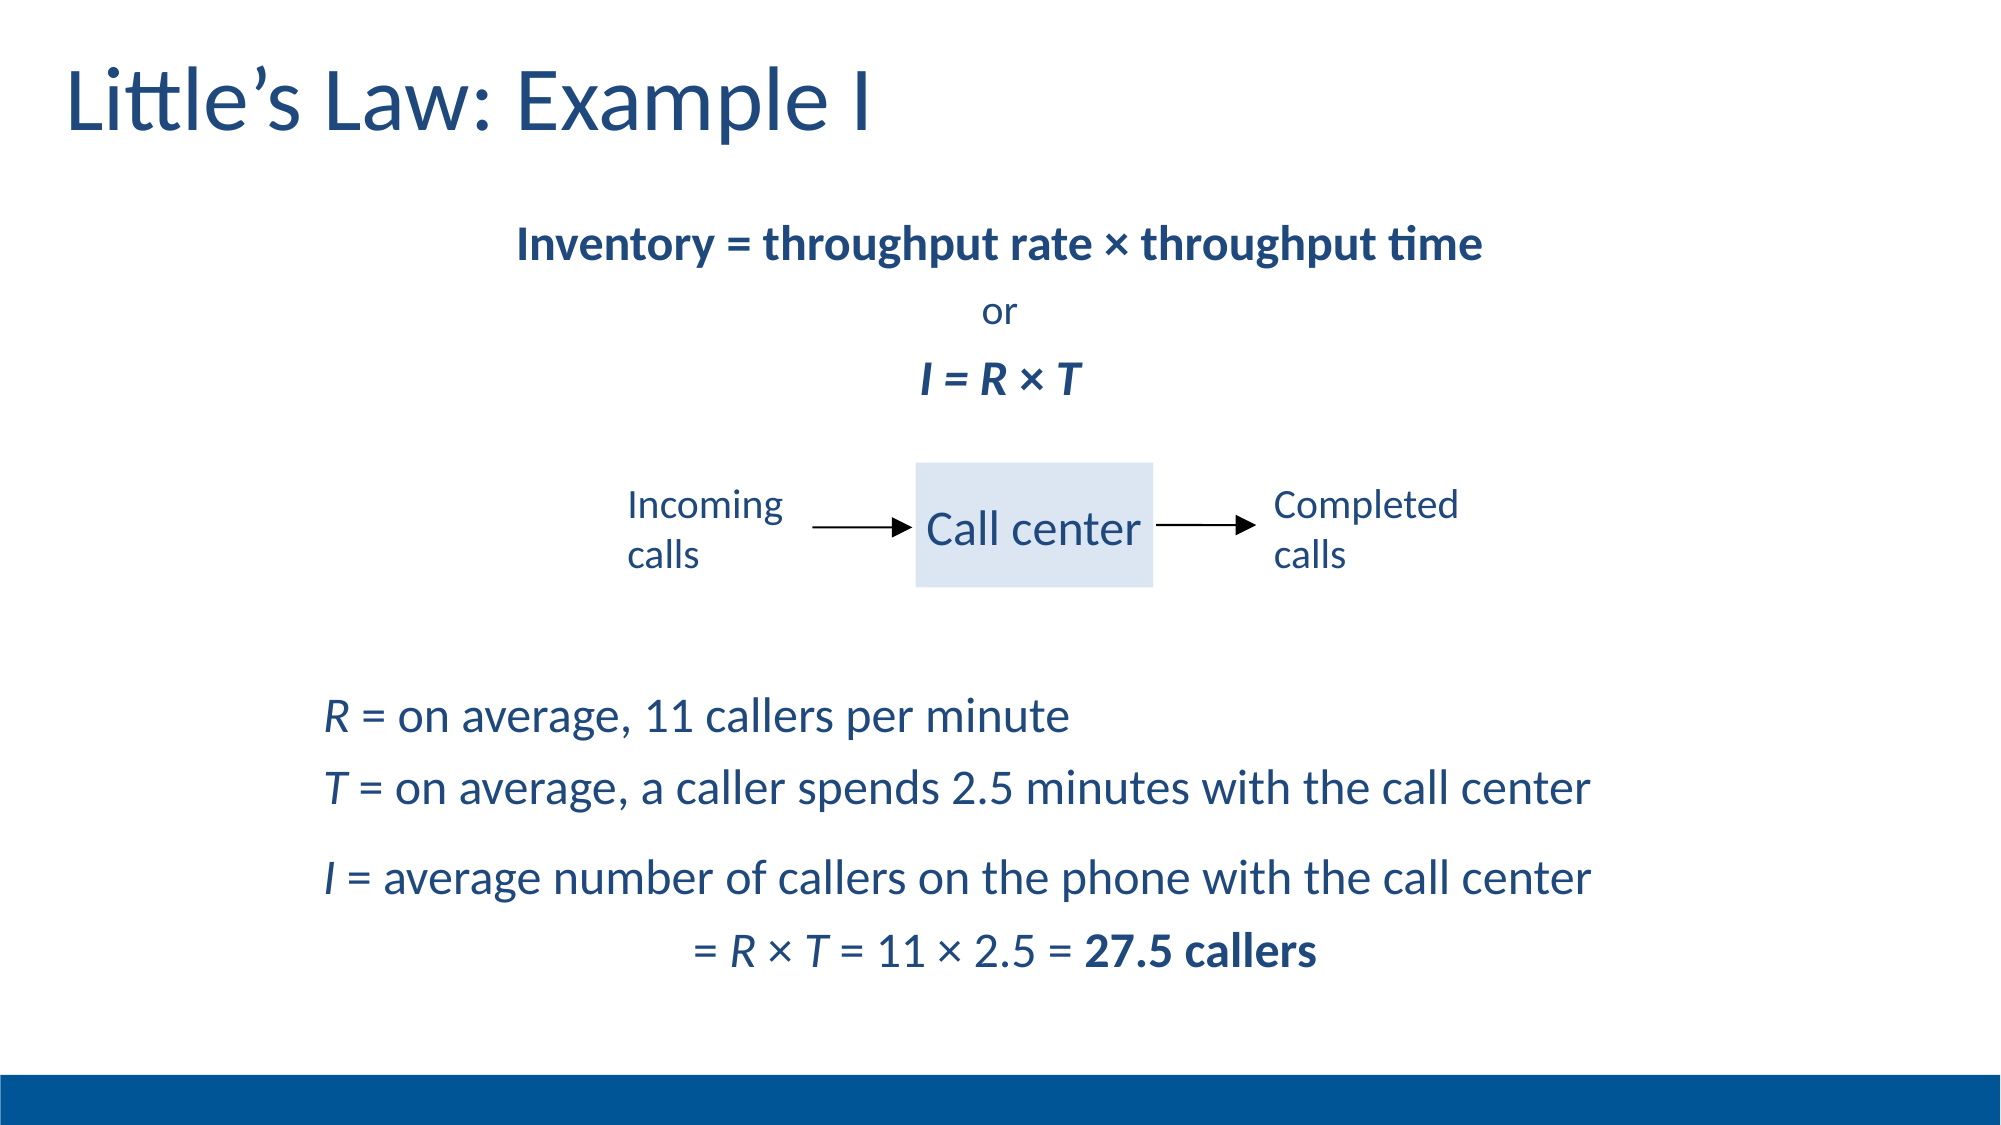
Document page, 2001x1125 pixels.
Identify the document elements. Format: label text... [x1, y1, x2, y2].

text_box R = on average, 11 callers per minute T = on average, a caller spends 2.5 minutes with the call center [308, 675, 1702, 814]
title Little’s Law: Example I [50, 24, 1950, 163]
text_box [612, 462, 1485, 588]
text_box I = average number of callers on the phone with the call center = R × T = 11 × 2.5 = 27.5 callers [308, 837, 1702, 977]
text_box Inventory = throughput rate × throughput time or I = R × T [465, 202, 1535, 390]
